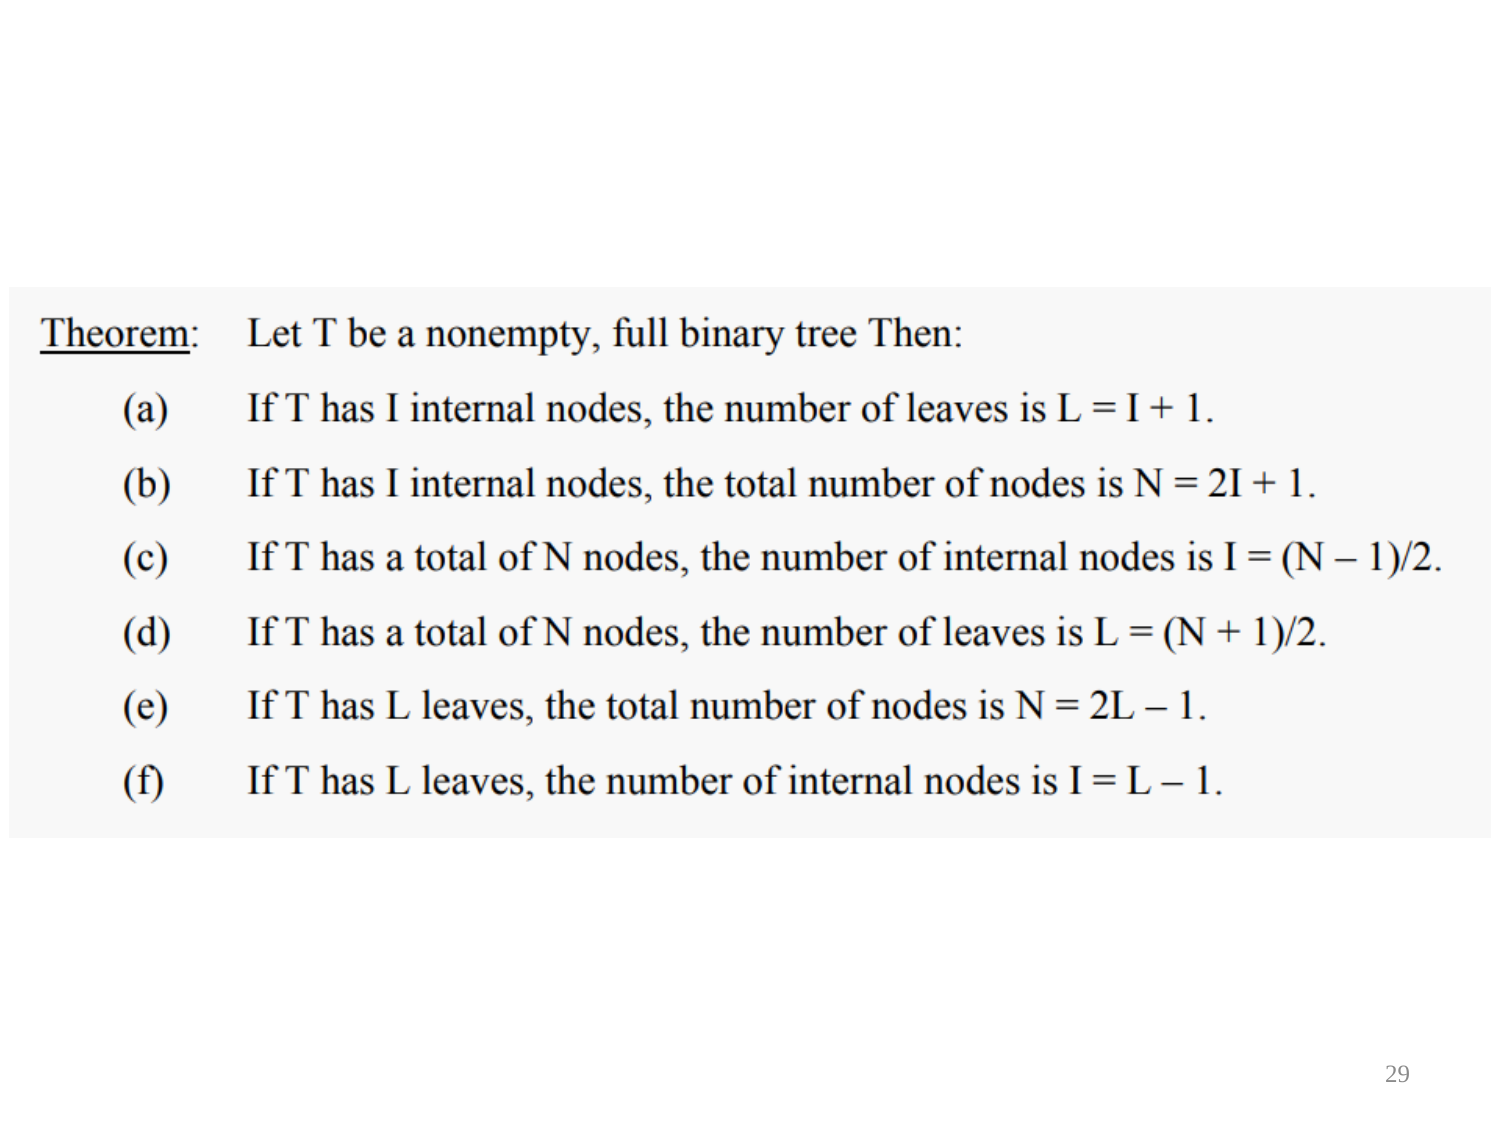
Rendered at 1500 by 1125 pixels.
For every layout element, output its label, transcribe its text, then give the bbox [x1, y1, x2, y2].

slide_number 29 [1074, 1042, 1425, 1103]
picture [9, 287, 1491, 838]
